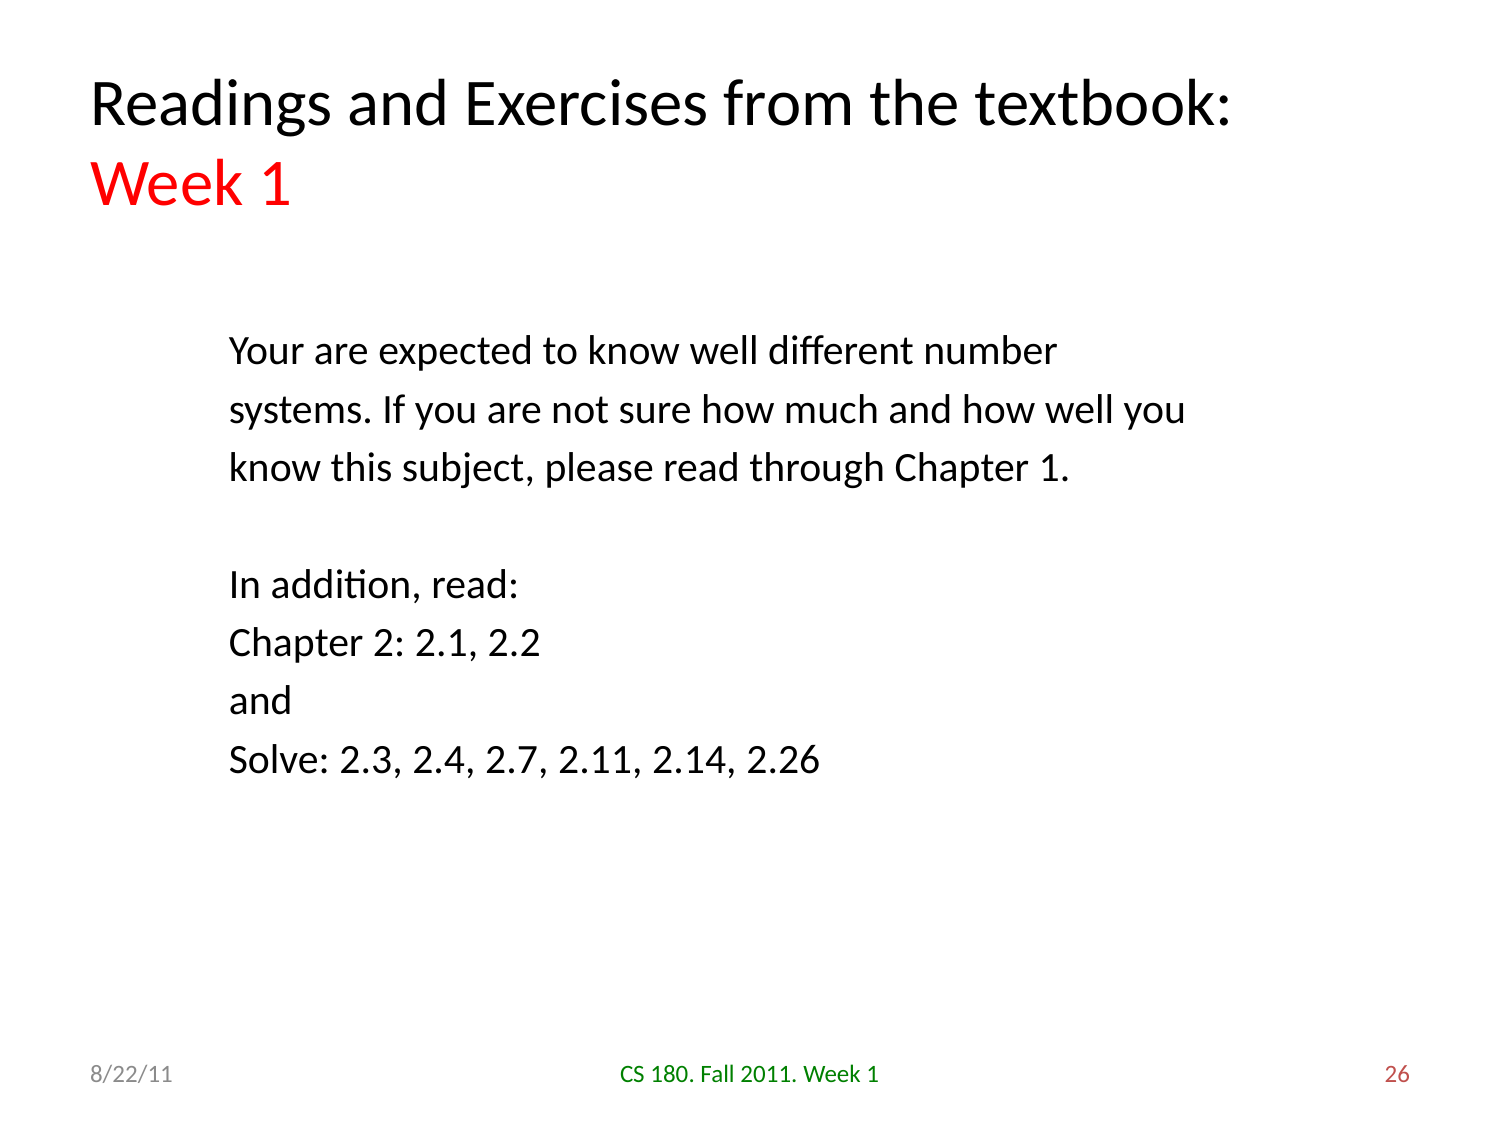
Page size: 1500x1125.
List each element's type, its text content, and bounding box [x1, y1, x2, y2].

footer CS 180. Fall 2011. Week 1 [512, 1042, 988, 1103]
text_box Your are expected to know well different number systems. If you are not sure how much and how well you know this subject, please read through Chapter 1. In addition, read: Chapter 2: 2.1, 2.2 and Solve: 2.3, 2.4, 2.7, 2.11, 2.14, 2.26 [214, 307, 1209, 848]
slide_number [75, 1042, 425, 1103]
title Readings and Exercises from the textbook: Week 1 [75, 45, 1425, 233]
slide_number 26 [1074, 1042, 1425, 1103]
